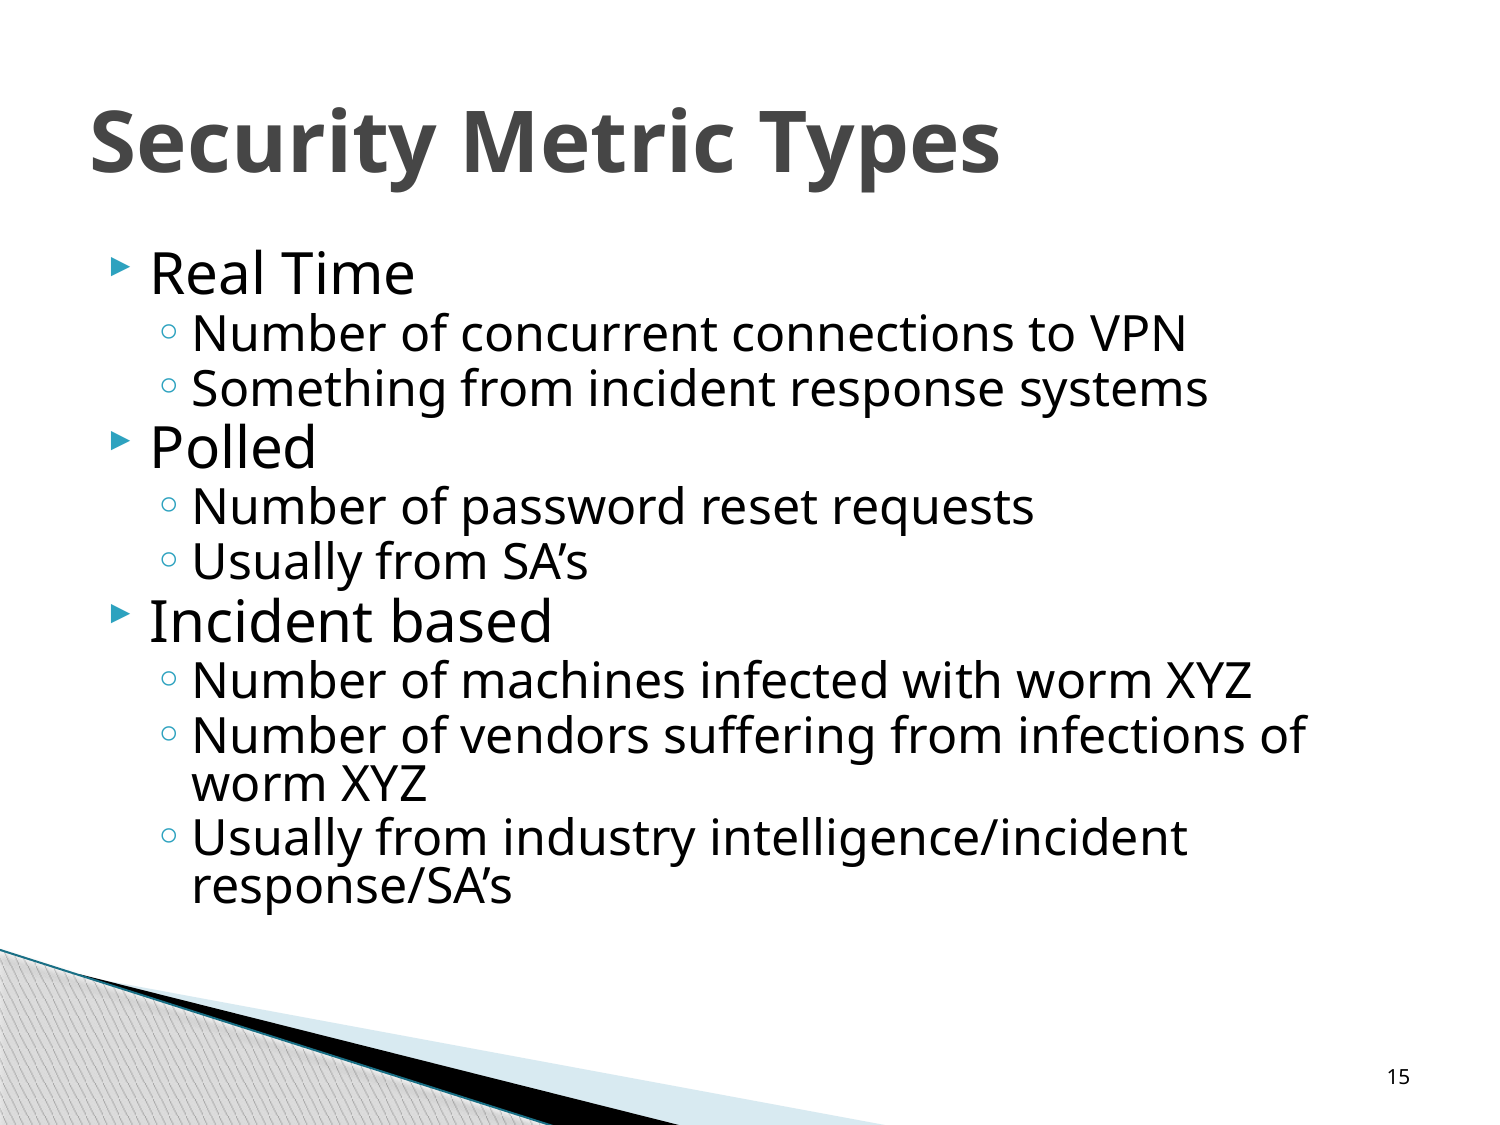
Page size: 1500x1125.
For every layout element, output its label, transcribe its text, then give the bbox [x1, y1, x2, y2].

slide_number 15 [1074, 1024, 1425, 1100]
title Security Metric Types [75, 45, 1425, 233]
list Real Time Number of concurrent connections to VPN Something from incident response systems Polled Number of password reset requests Usually from SA’s Incident based Number of machines infected with worm XYZ Number of vendors suffering from infections of worm XYZ Usually from industry intelligence/incident response/SA’s [75, 243, 1425, 986]
